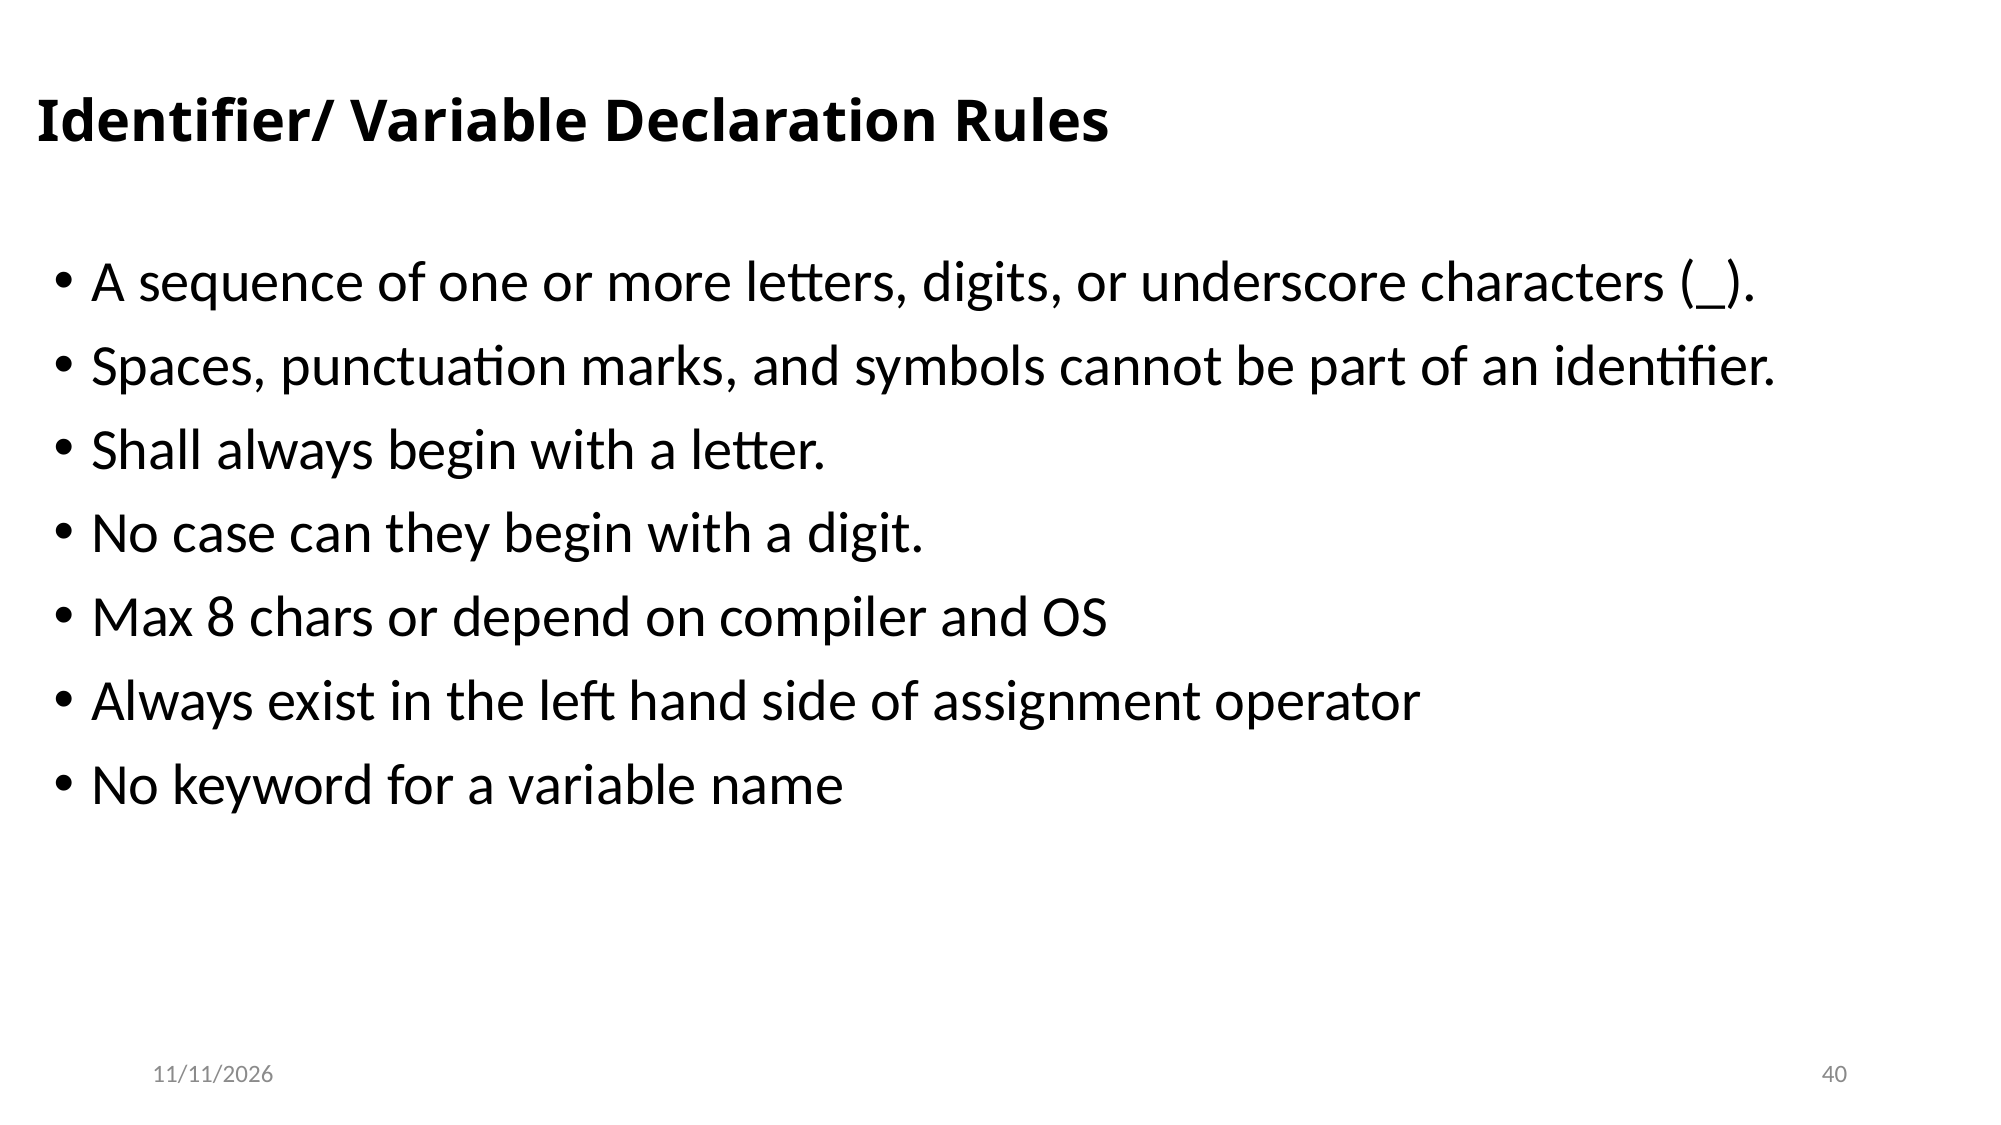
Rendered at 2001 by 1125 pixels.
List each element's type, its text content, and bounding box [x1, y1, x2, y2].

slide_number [137, 1042, 588, 1103]
list A sequence of one or more letters, digits, or underscore characters (_). Spaces, punctuation marks, and symbols cannot be part of an identifier. Shall always begin with a letter. No case can they begin with a digit. Max 8 chars or depend on compiler and OS Always exist in the left hand side of assignment operator No keyword for a variable name [38, 243, 1936, 1051]
title Identifier/ Variable Declaration Rules [22, 84, 1978, 162]
slide_number 40 [1412, 1042, 1863, 1103]
